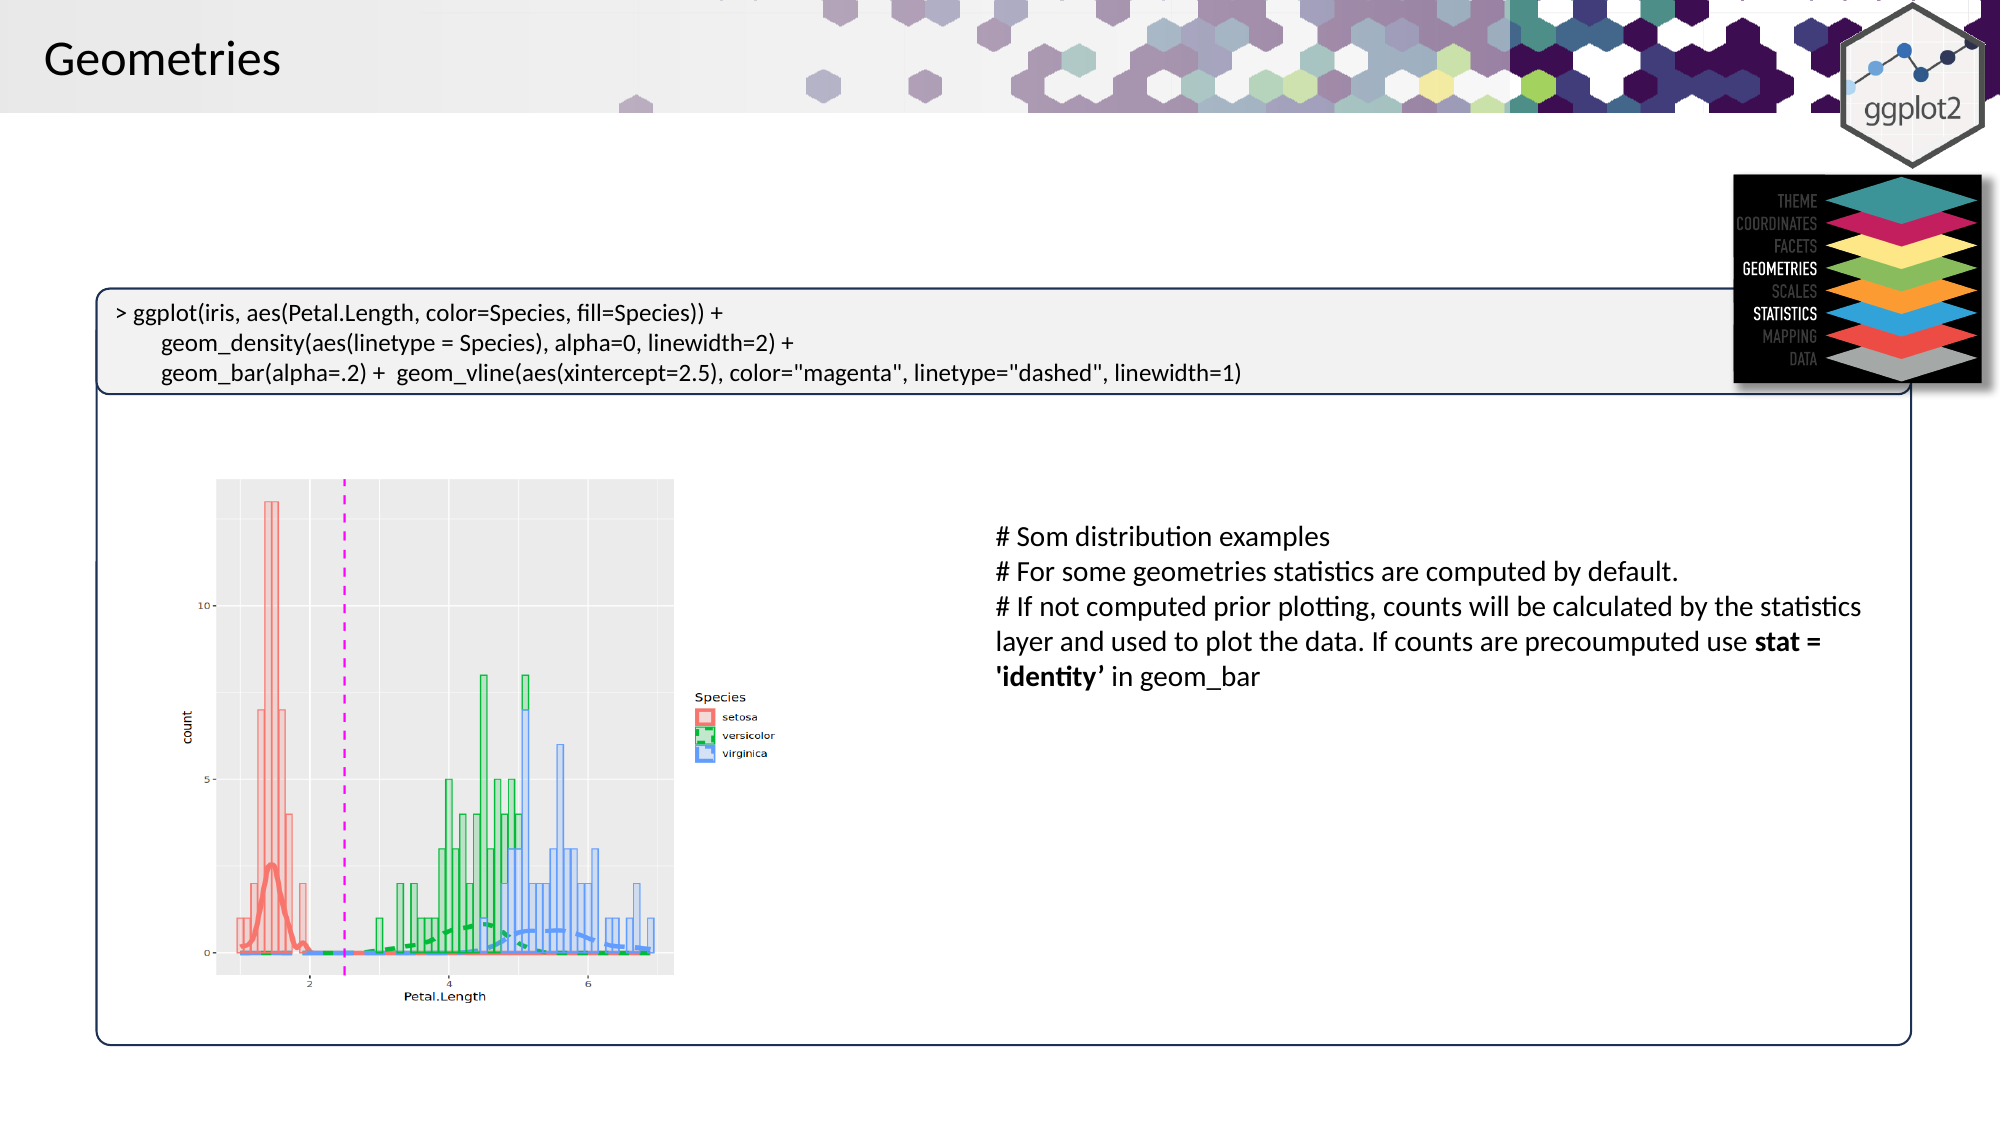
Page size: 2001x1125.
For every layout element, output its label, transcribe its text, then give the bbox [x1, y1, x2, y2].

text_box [1751, 0, 2000, 180]
text_box Geometries [29, 17, 419, 93]
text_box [1733, 174, 1982, 384]
picture [175, 473, 786, 1008]
text_box [0, 0, 419, 113]
text_box > ggplot(iris, aes(Petal.Length, color=Species, fill=Species)) + geom_density(aes(linetype = Species), alpha=0, linewidth=2) + geom_bar(alpha=.2) + geom_vline(aes(xintercept=2.5), color="magenta", linetype="dashed", linewidth=1) [95, 287, 1736, 396]
text_box # Som distribution examples # For some geometries statistics are computed by default. # If not computed prior plotting, counts will be calculated by the statistics layer and used to plot the data. If counts are precoumputed use stat = 'identity’ in geom_bar [980, 510, 1898, 700]
text_box [95, 386, 1913, 1047]
picture [419, 0, 1751, 113]
